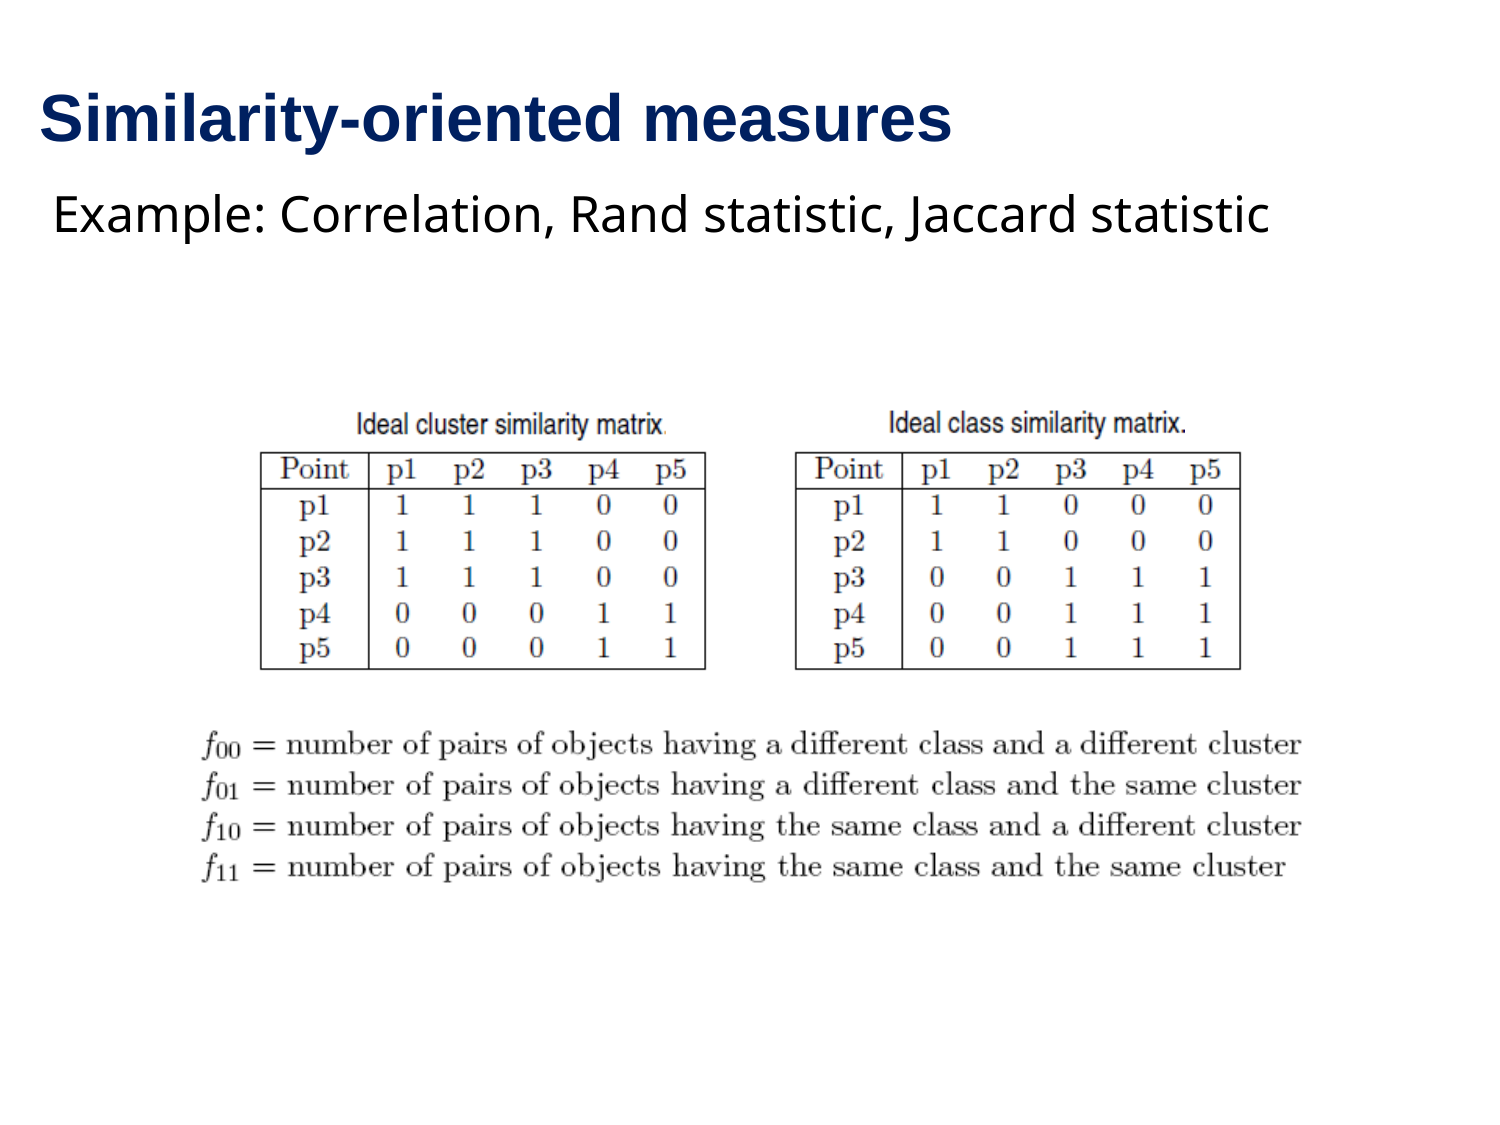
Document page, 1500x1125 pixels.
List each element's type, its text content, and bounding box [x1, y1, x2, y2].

picture [887, 402, 1185, 441]
title Similarity-oriented measures [24, 24, 1096, 163]
list Example: Correlation, Rand statistic, Jaccard statistic [37, 174, 1379, 1088]
picture [191, 712, 1311, 890]
picture [251, 402, 1249, 679]
